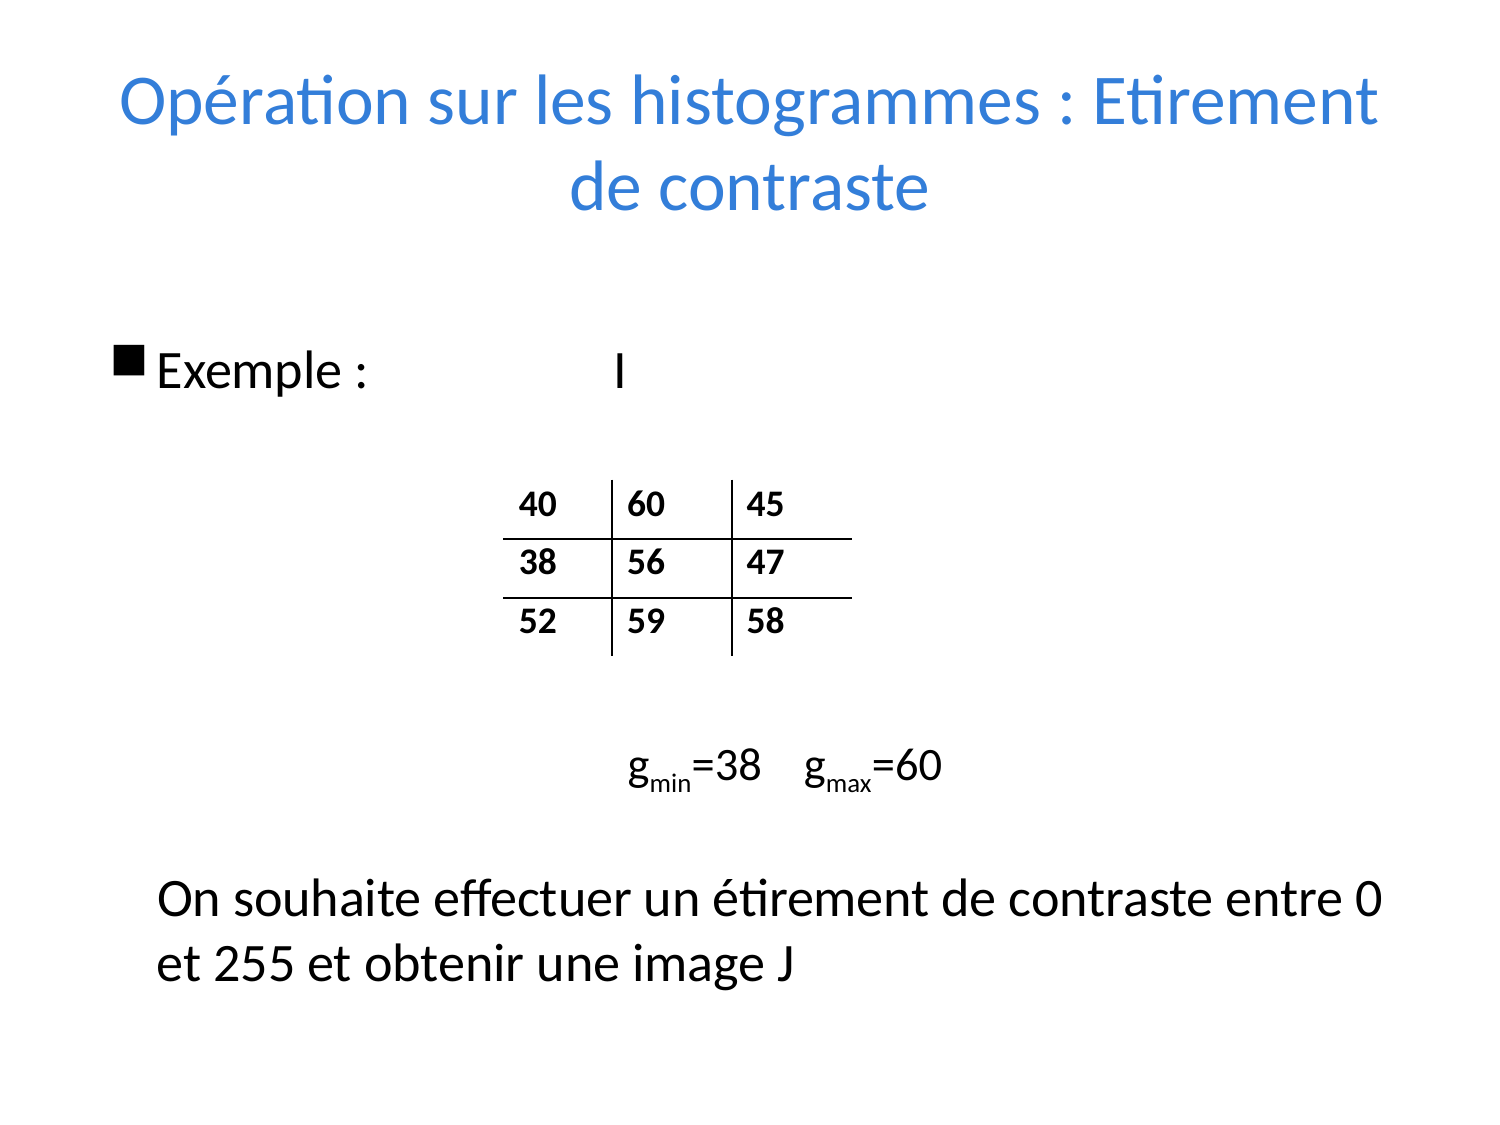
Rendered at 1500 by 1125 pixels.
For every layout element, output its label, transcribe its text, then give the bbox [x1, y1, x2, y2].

table_cell 38 [505, 540, 611, 597]
list Exemple : I gmin=38 gmax=60 On souhaite effectuer un étirement de contraste entre 0 et 255 et obtenir une image J [75, 262, 1425, 1005]
table_header 45 [733, 481, 851, 538]
title Opération sur les histogrammes : Etirement de contraste [75, 45, 1425, 233]
table_cell 52 [505, 599, 611, 656]
table_cell 58 [733, 599, 851, 656]
table_cell 59 [613, 599, 731, 656]
table_cell 47 [733, 540, 851, 597]
table_cell 56 [613, 540, 731, 597]
table_header 40 [505, 481, 611, 538]
table_header 60 [613, 481, 731, 538]
